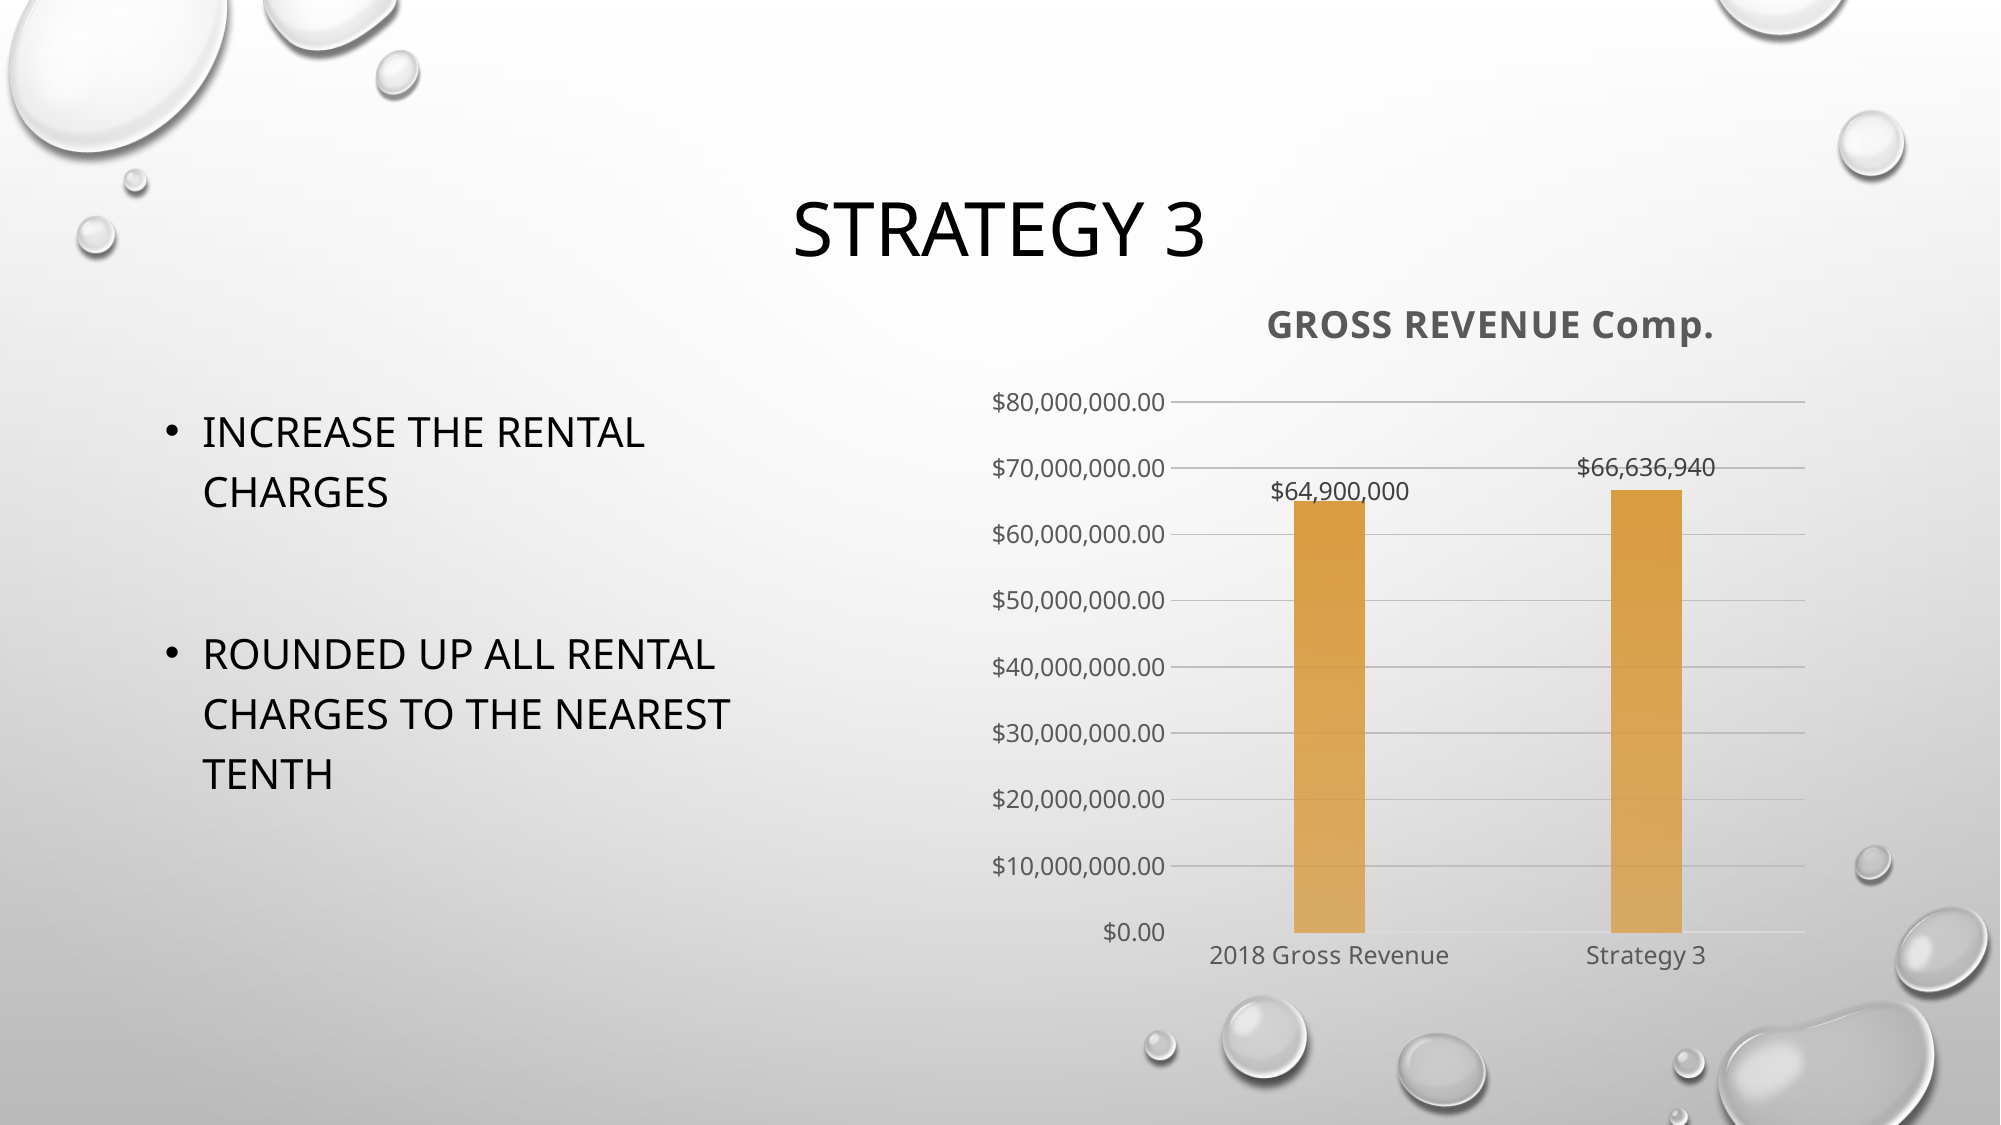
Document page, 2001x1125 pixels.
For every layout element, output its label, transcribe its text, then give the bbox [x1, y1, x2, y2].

chart [974, 273, 1822, 987]
title Strategy 3 [149, 101, 1851, 364]
list Increase the rental charges Rounded up all rental charges to the nearest Tenth [149, 388, 846, 950]
picture [0, 0, 2000, 1125]
